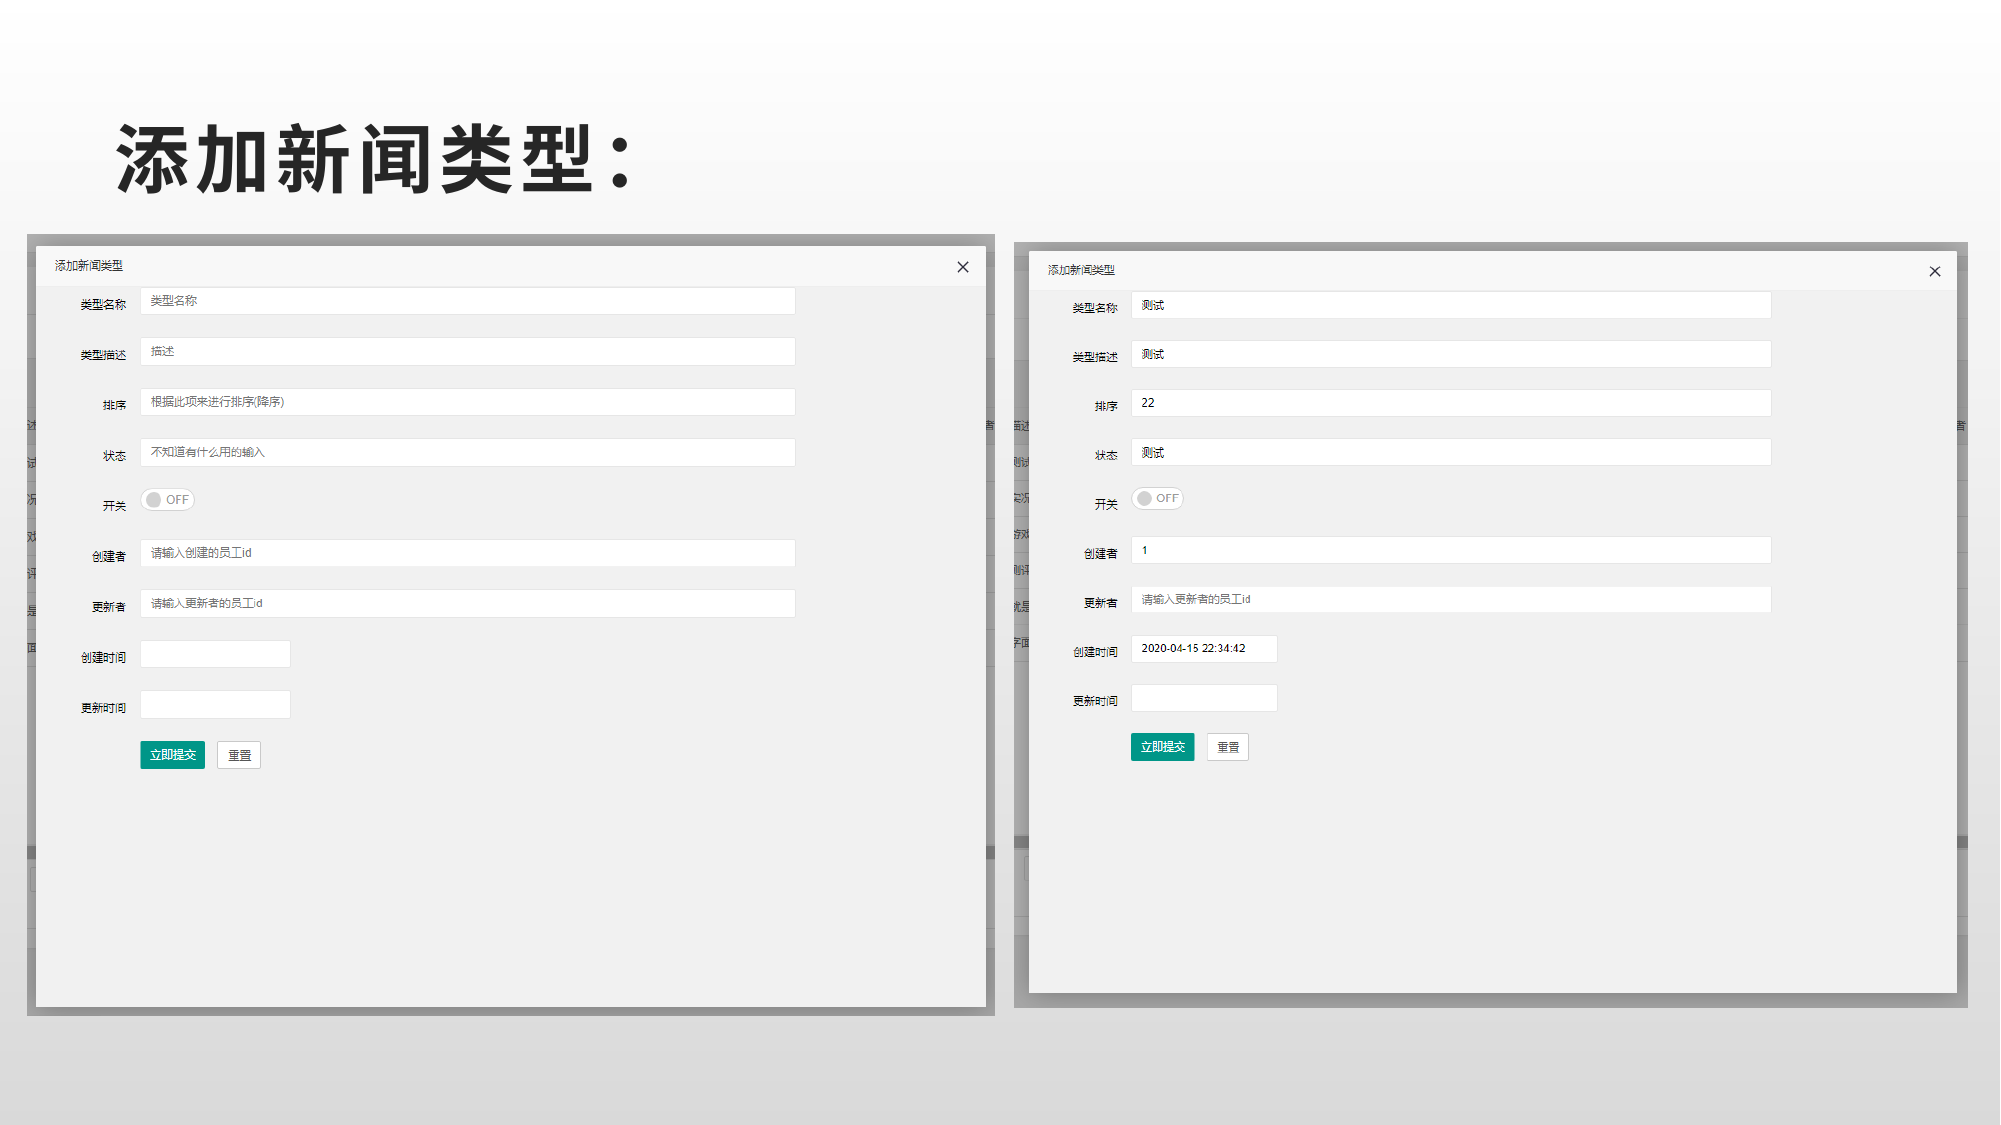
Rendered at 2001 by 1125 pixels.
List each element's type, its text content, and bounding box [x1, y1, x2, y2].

title 添加新闻类型： [99, 99, 1900, 216]
picture [1014, 242, 1968, 1008]
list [27, 234, 995, 1016]
